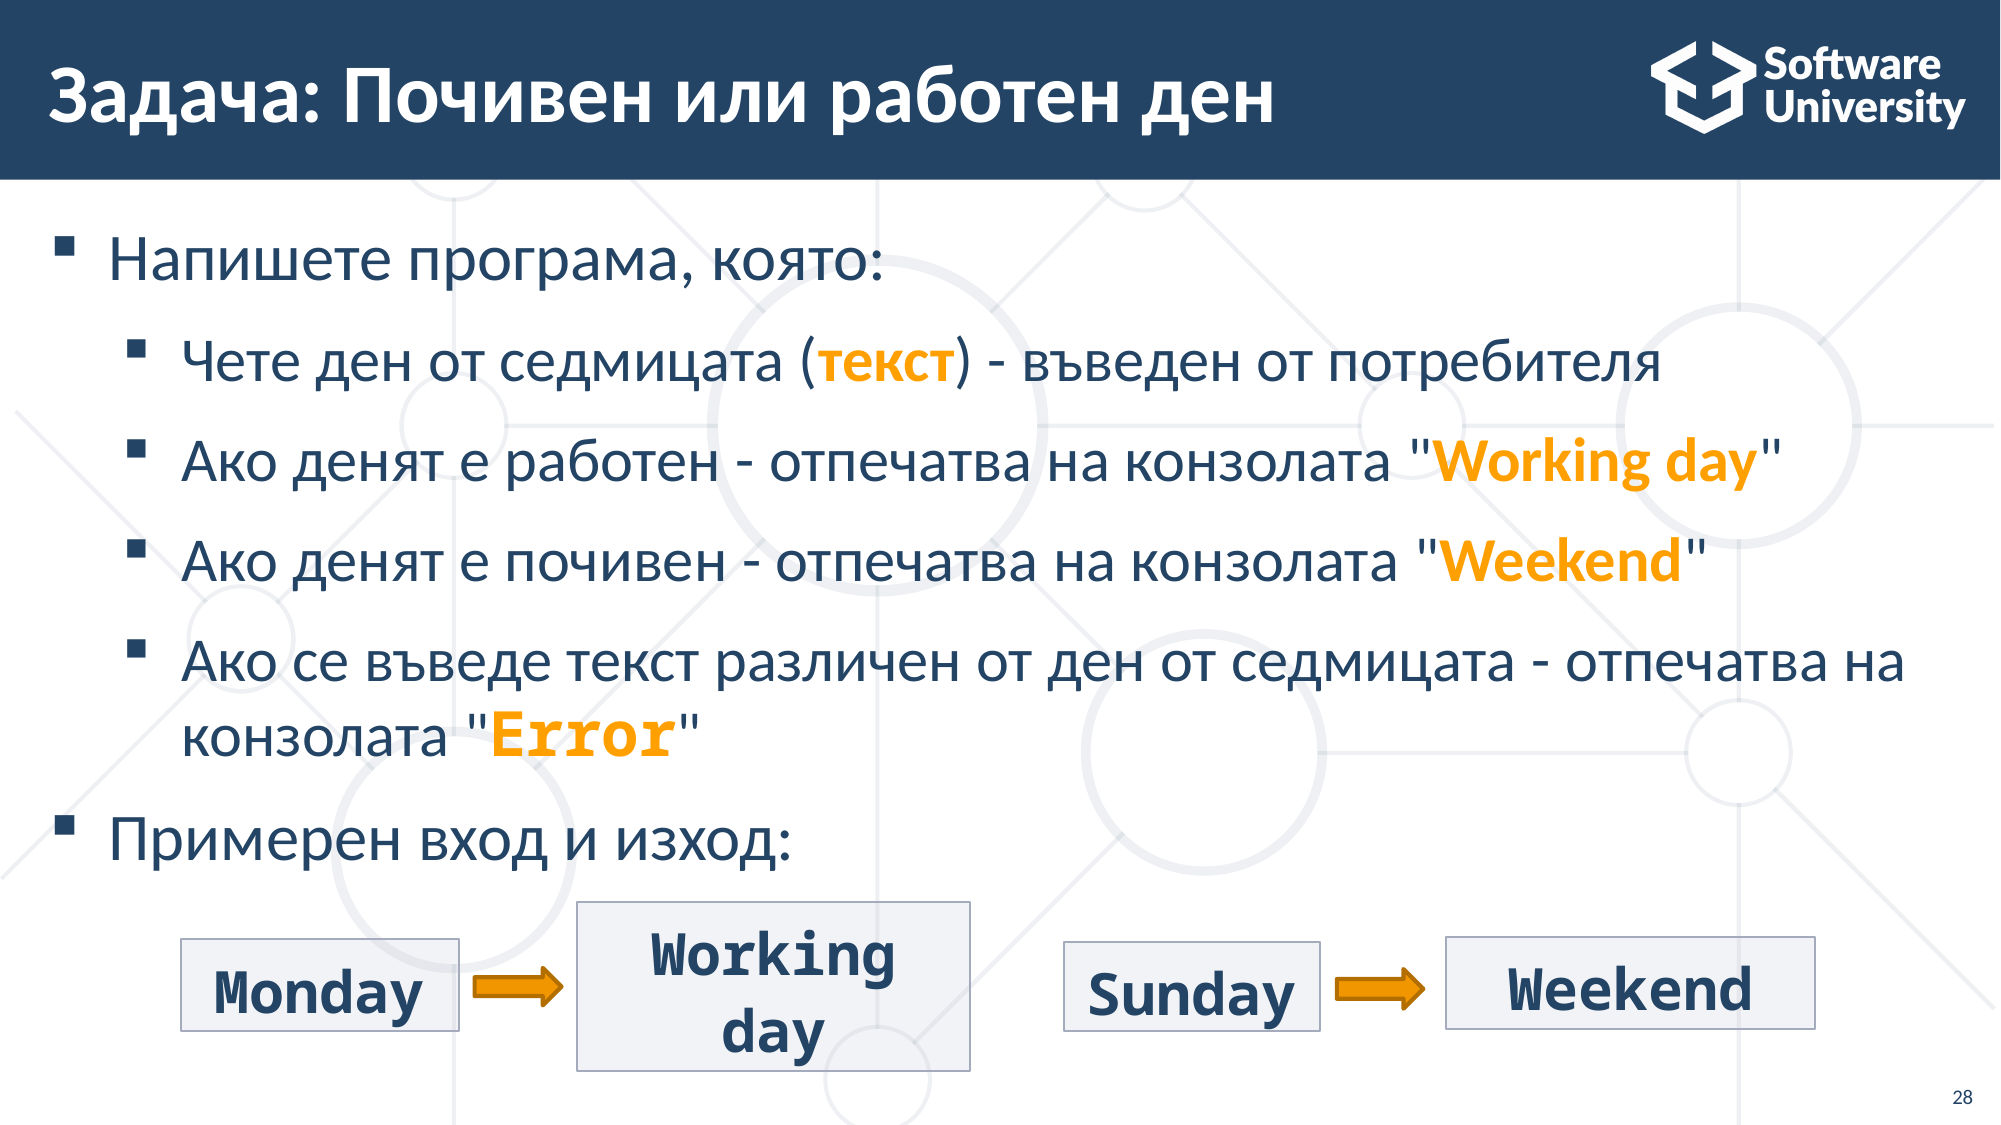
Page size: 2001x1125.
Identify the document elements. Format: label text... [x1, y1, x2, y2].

slide_number 28 [1927, 1067, 1989, 1117]
picture [1651, 41, 1966, 134]
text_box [1063, 938, 1816, 1032]
title Задача: Почивен или работен ден [31, 16, 1625, 162]
list Напишете програма, която: Чете ден от седмицата (текст) - въведен от потребителя Ако денят е работен - отпечатва на конзолата "Working day" Ако денят е почивен - отпечатва на конзолата "Weekend" Aко се въведе текст различен от ден от седмицата - oтпечатва на конзолата "Error" Примерен вход и изход: [31, 208, 1968, 1122]
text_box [180, 938, 971, 1032]
